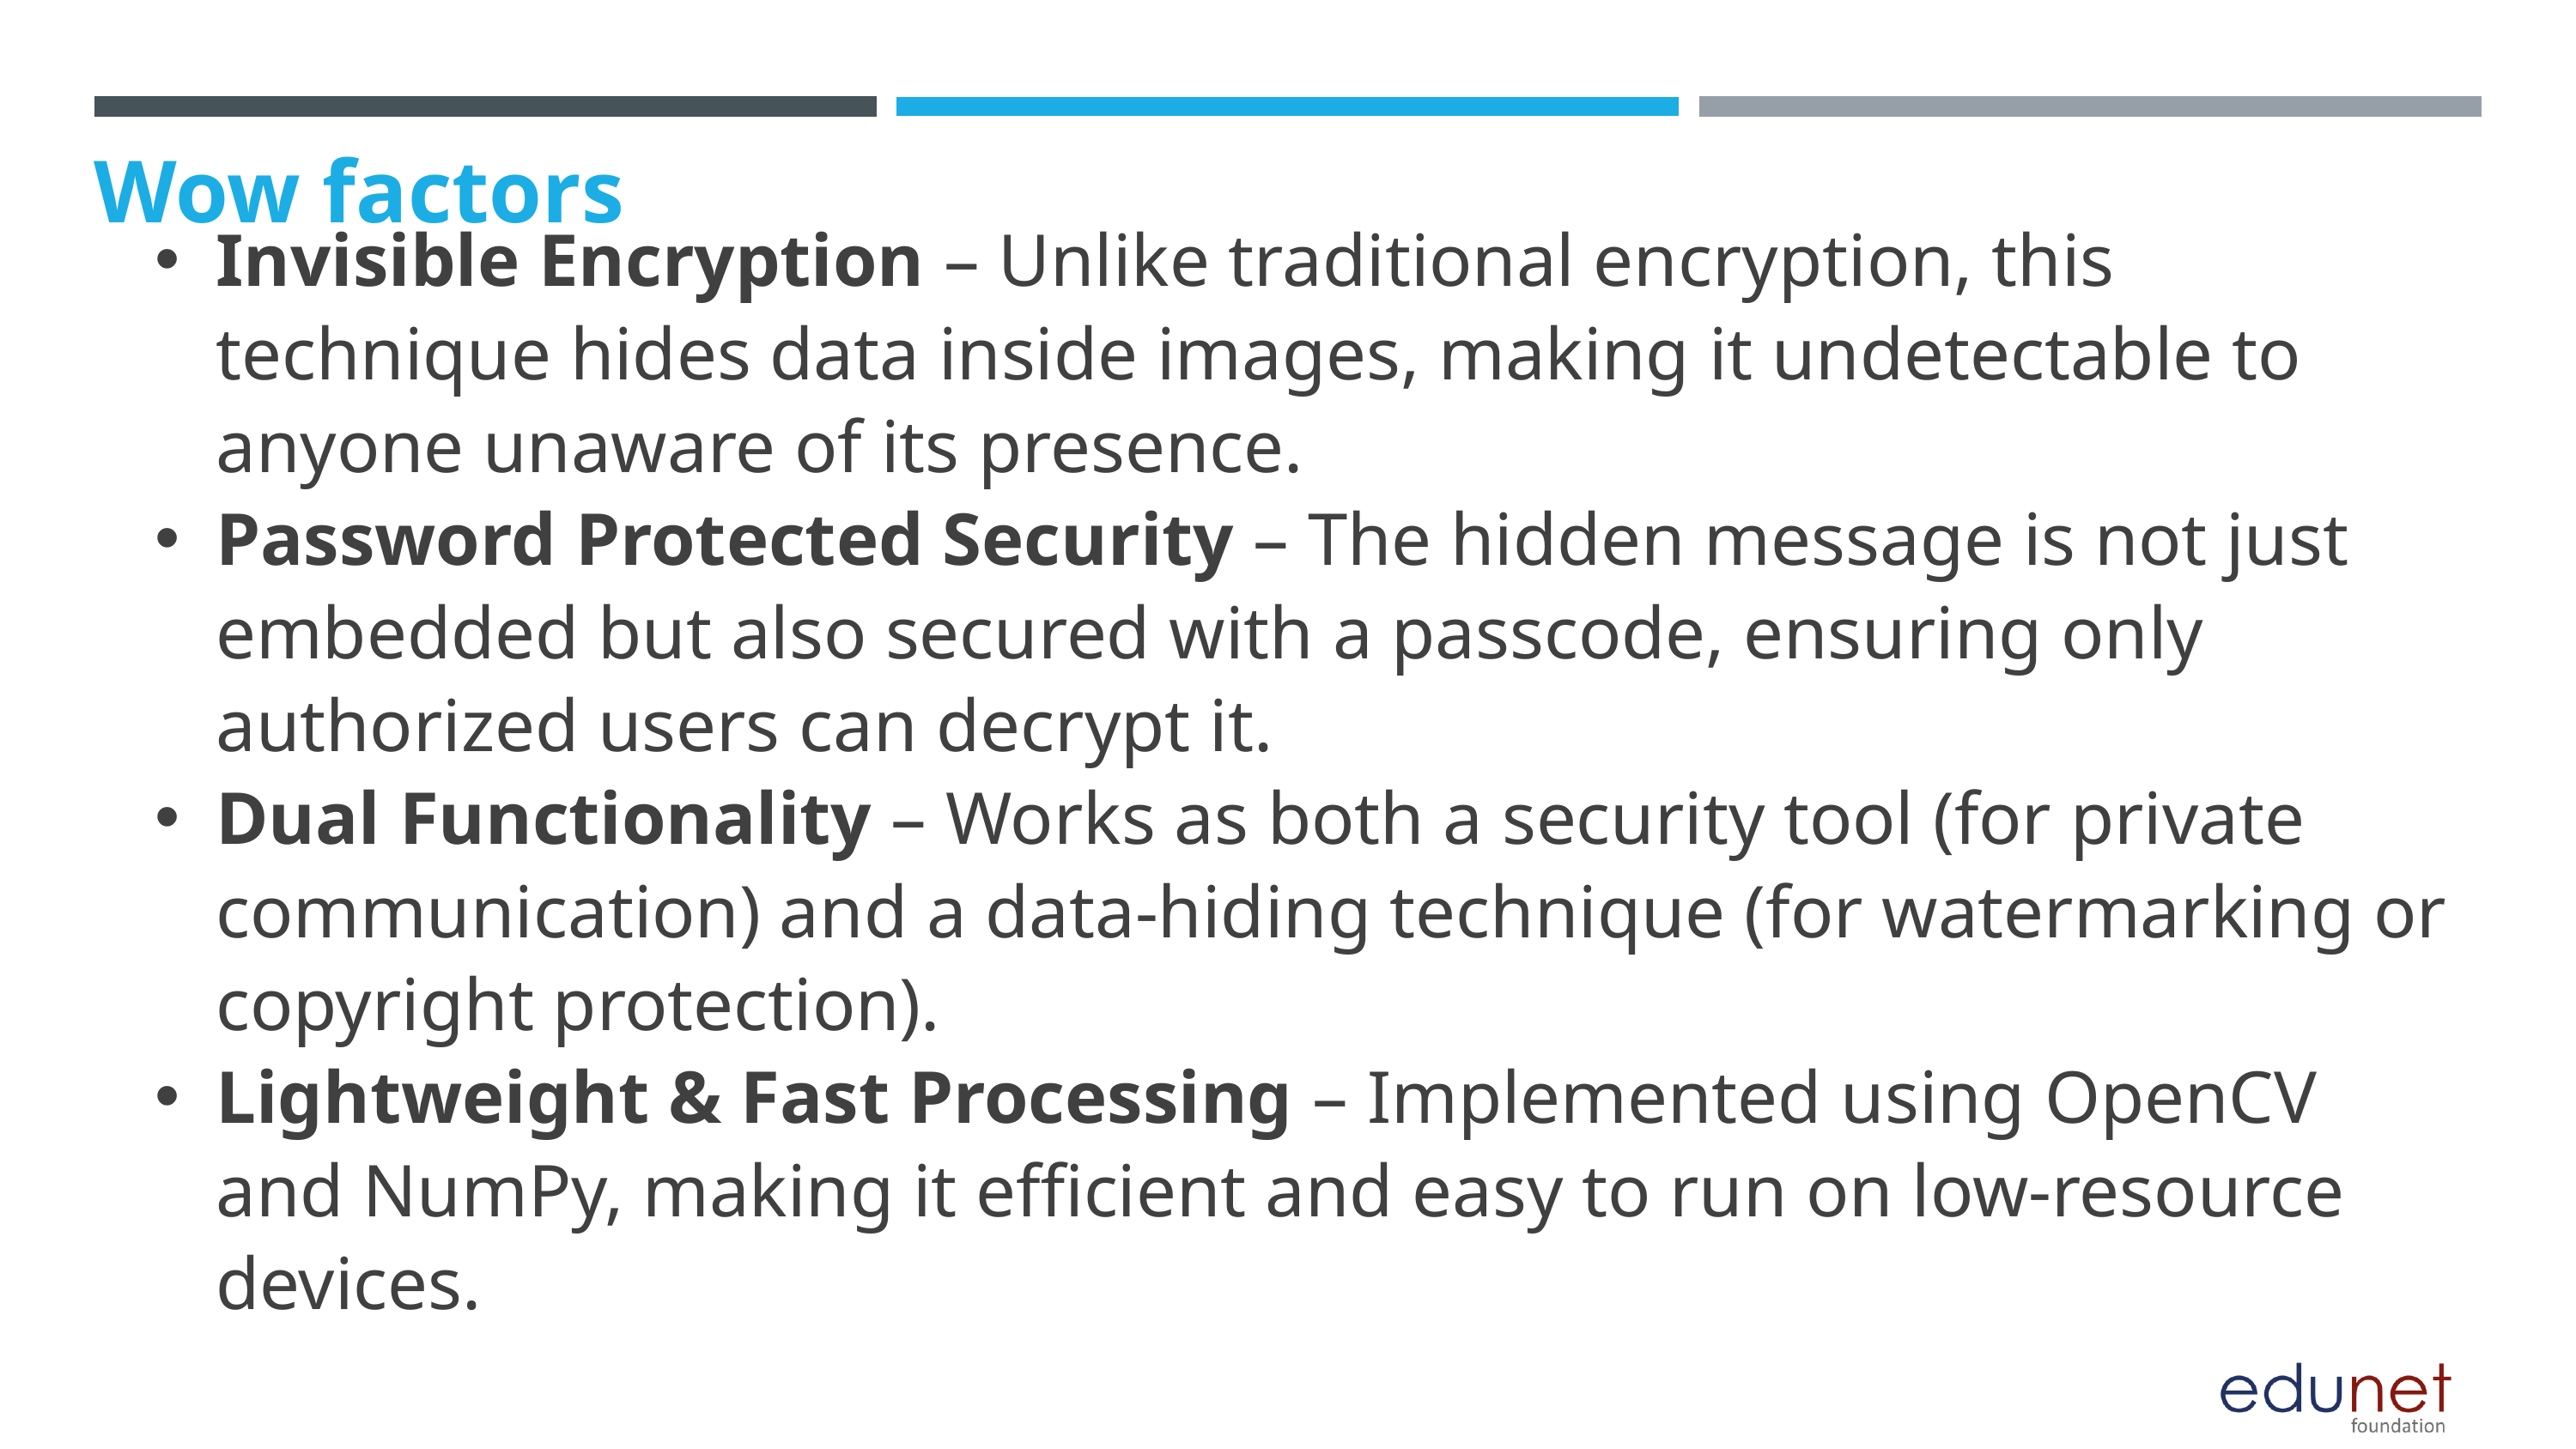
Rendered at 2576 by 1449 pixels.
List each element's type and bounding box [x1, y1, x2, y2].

text_box [2215, 1360, 2454, 1437]
text_box [1698, 95, 2482, 118]
text_box [94, 239, 2454, 1304]
text_box [896, 96, 1680, 115]
text_box [94, 96, 878, 115]
text_box [94, 115, 2454, 237]
